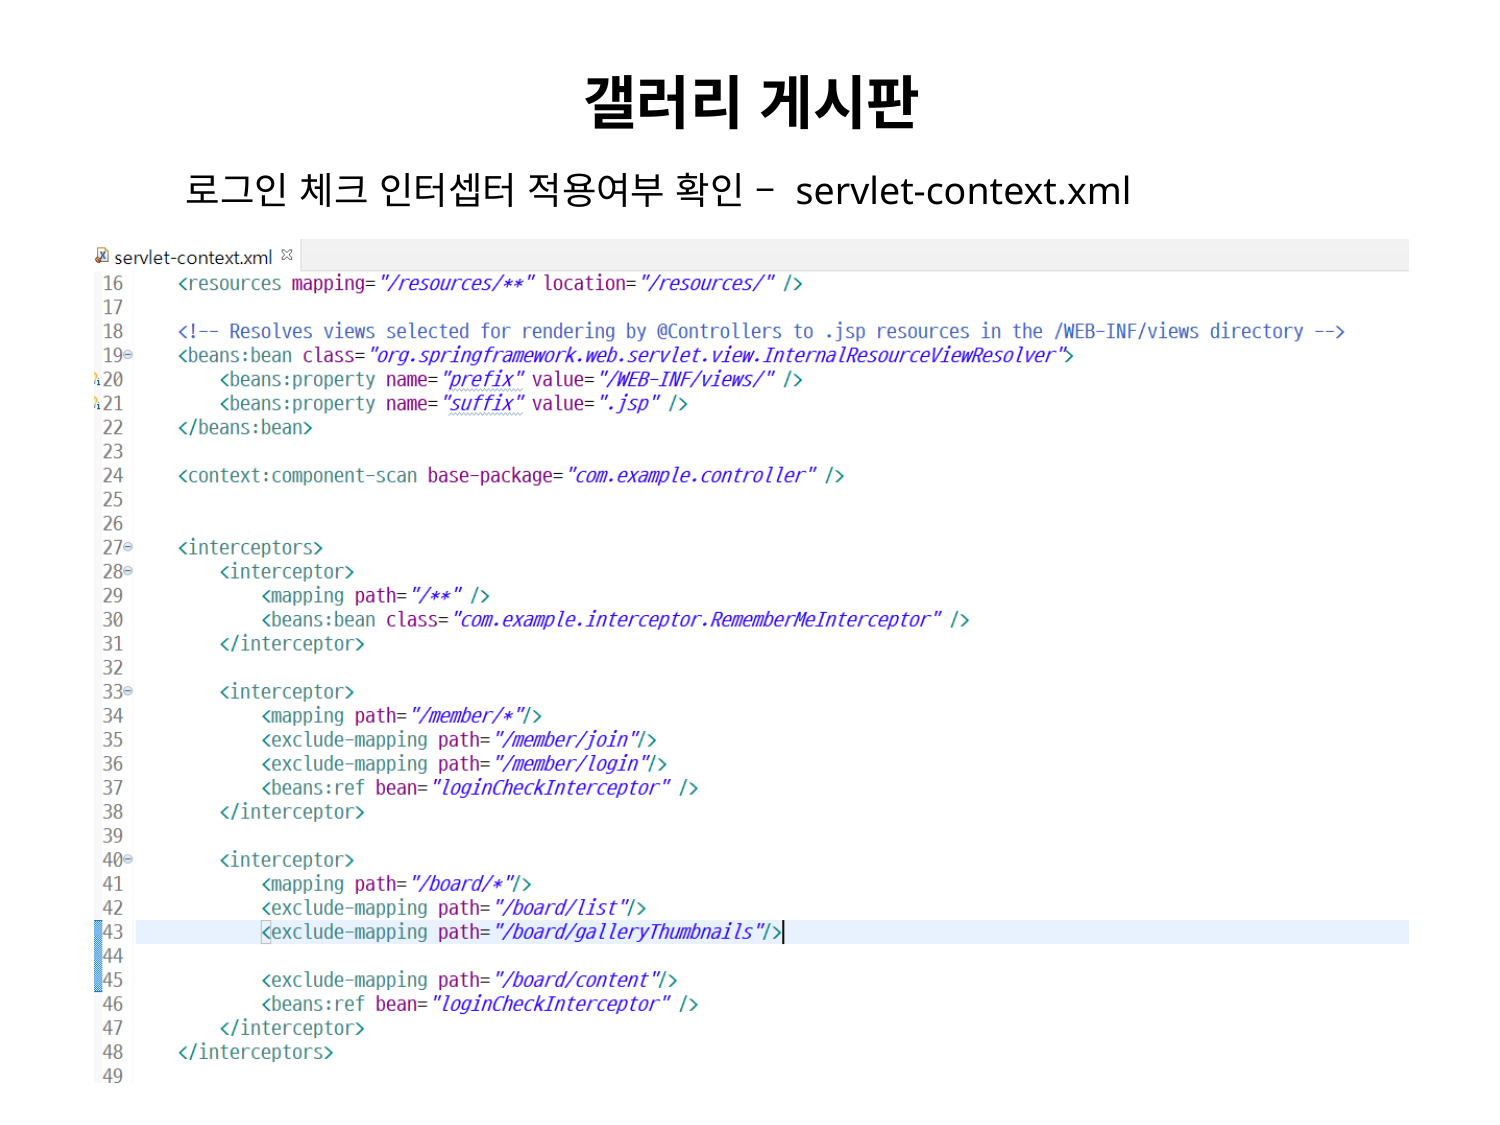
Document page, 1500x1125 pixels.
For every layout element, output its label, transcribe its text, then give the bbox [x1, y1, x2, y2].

text_box 로그인 체크 인터셉터 적용여부 확인 – servlet-context.xml [171, 159, 1235, 220]
text_box 갤러리 게시판 [76, 42, 1427, 160]
picture [94, 239, 1410, 1083]
